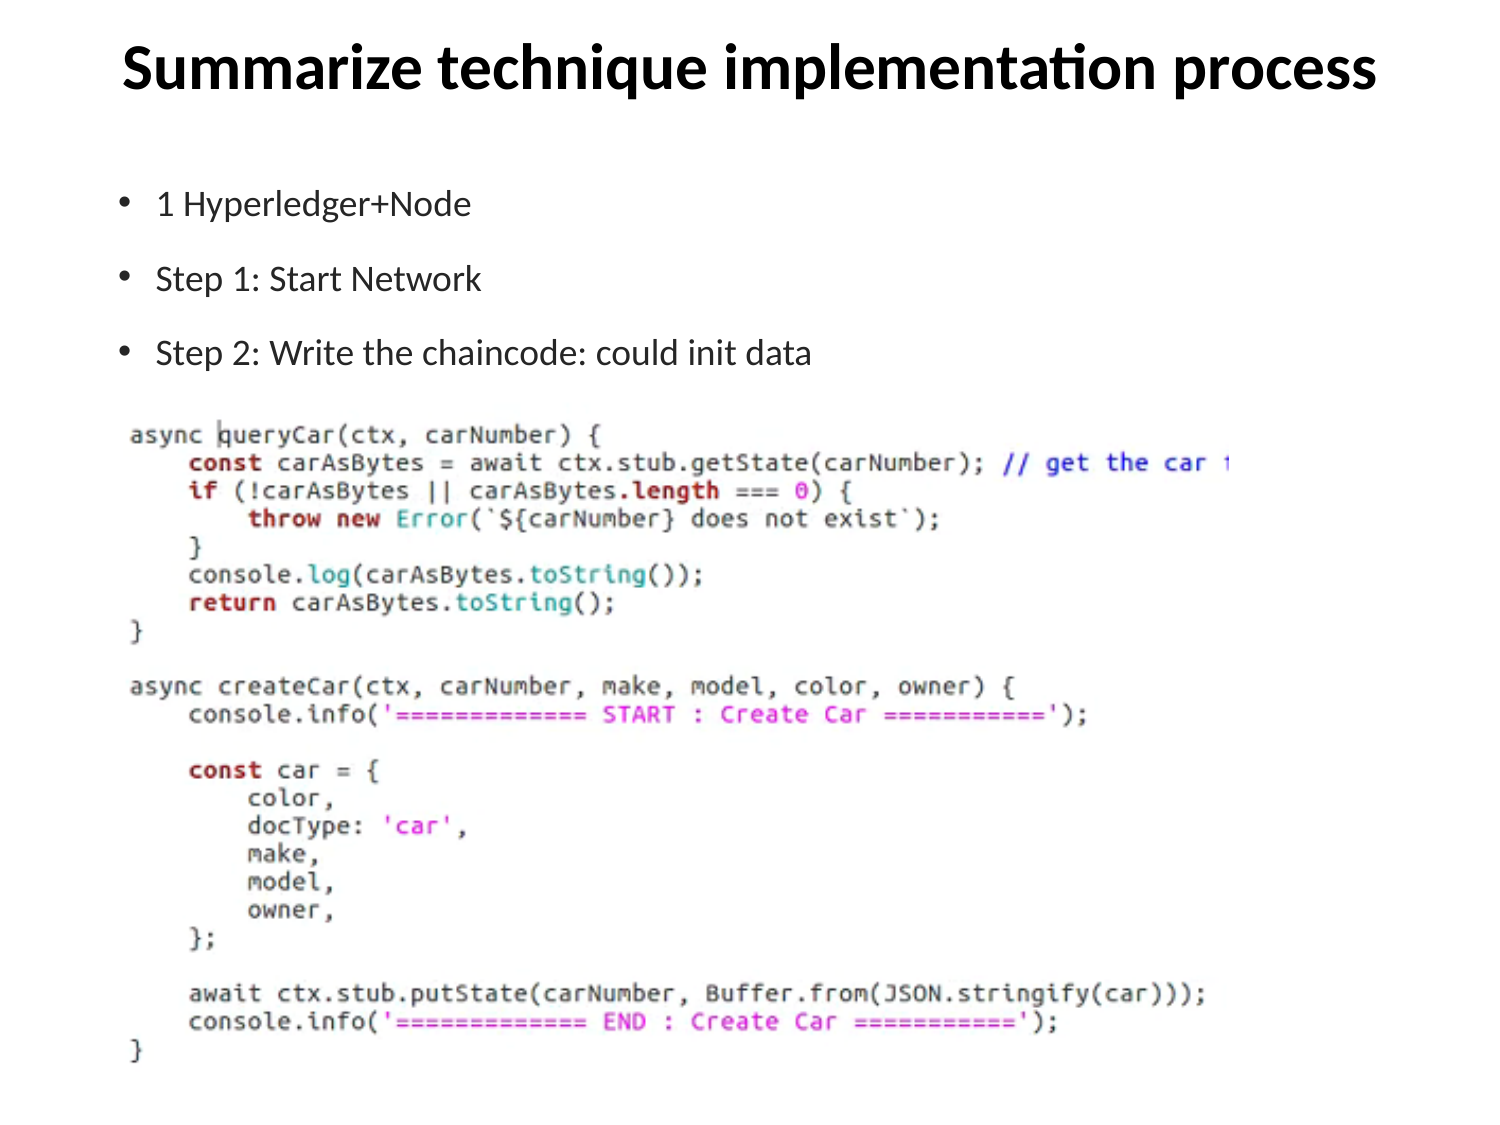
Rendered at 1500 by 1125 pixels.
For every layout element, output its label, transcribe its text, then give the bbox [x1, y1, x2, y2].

picture [103, 397, 1229, 1078]
title Summarize technique implementation process [103, 25, 1397, 112]
list 1 Hyperledger+Node Step 1: Start Network Step 2: Write the chaincode: could init data [103, 162, 1397, 1082]
